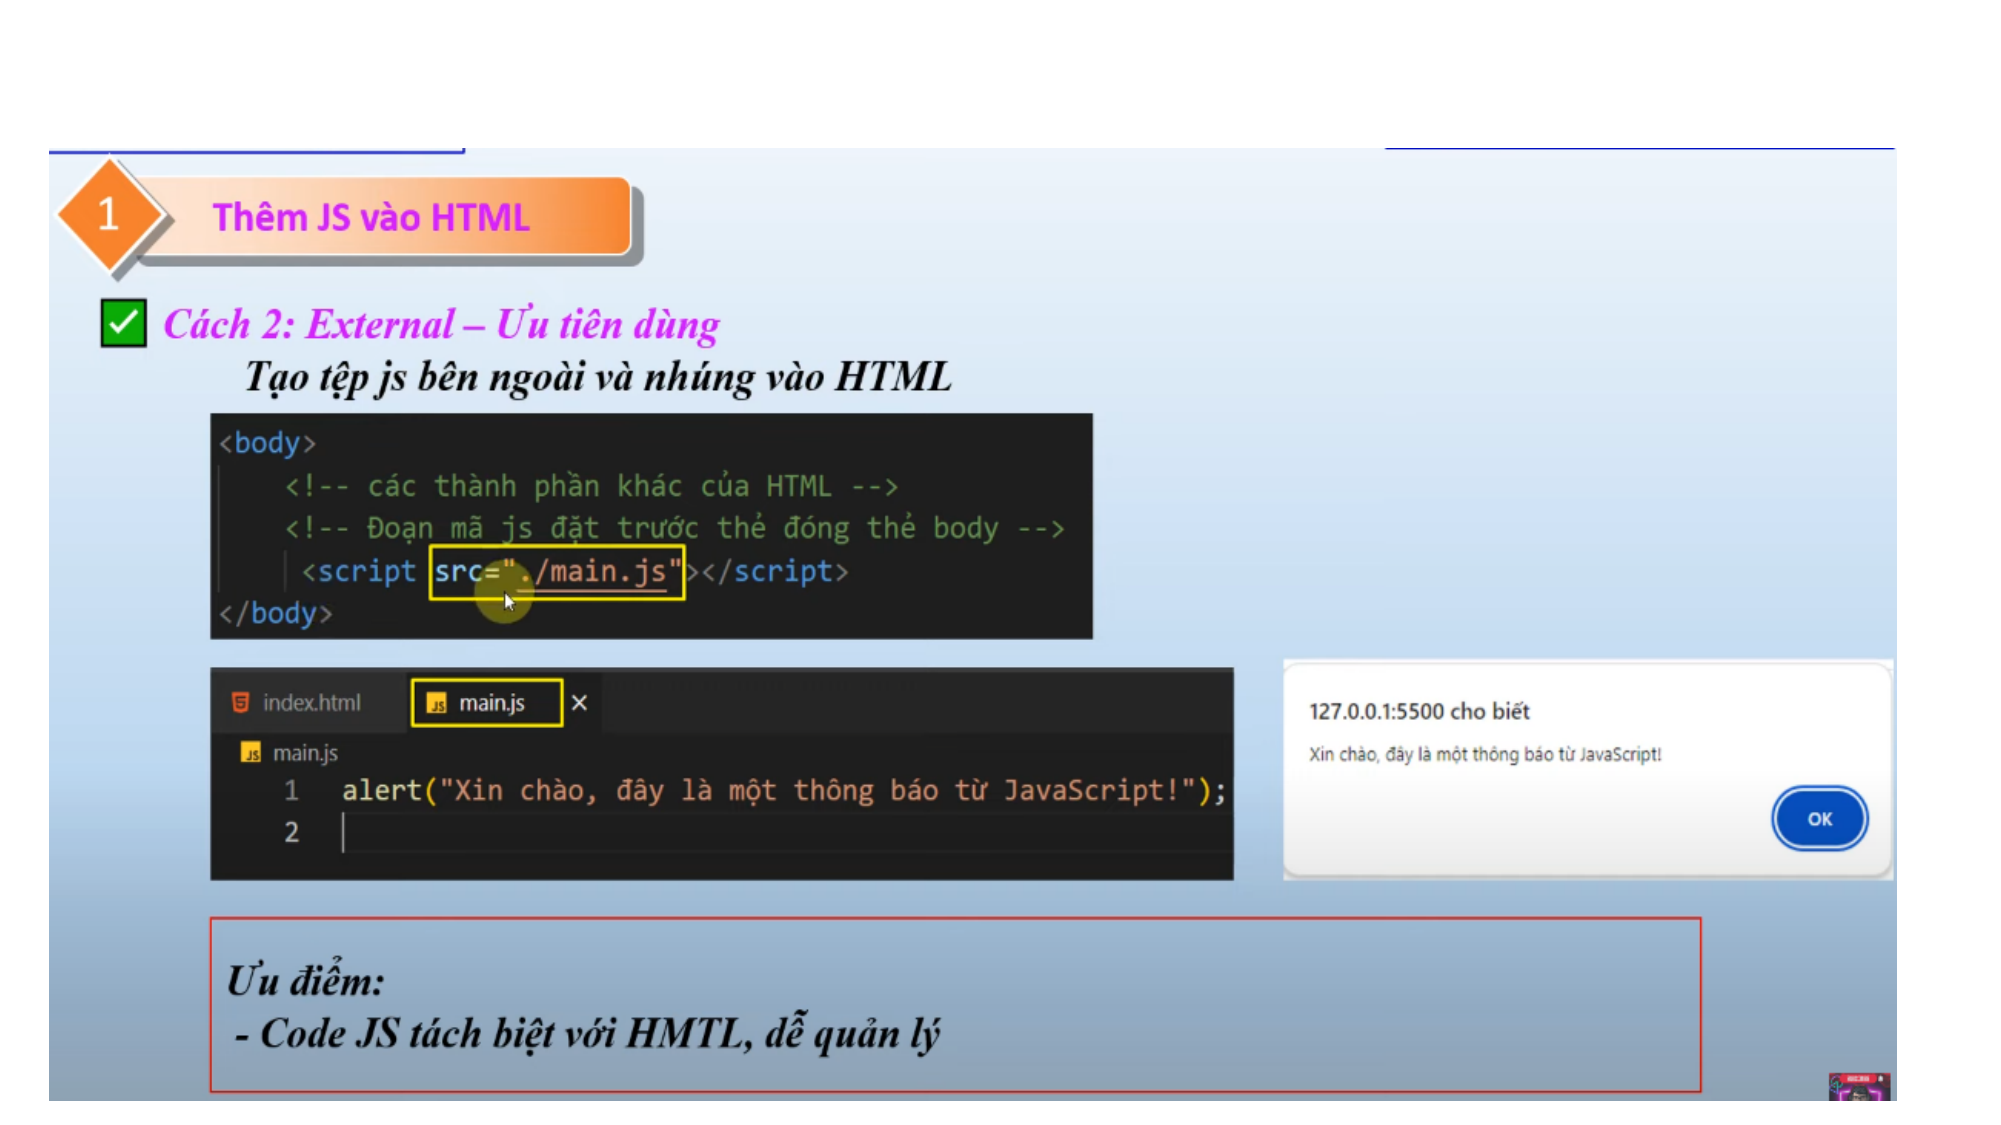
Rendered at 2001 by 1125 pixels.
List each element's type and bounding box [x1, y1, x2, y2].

picture [49, 148, 1897, 1101]
